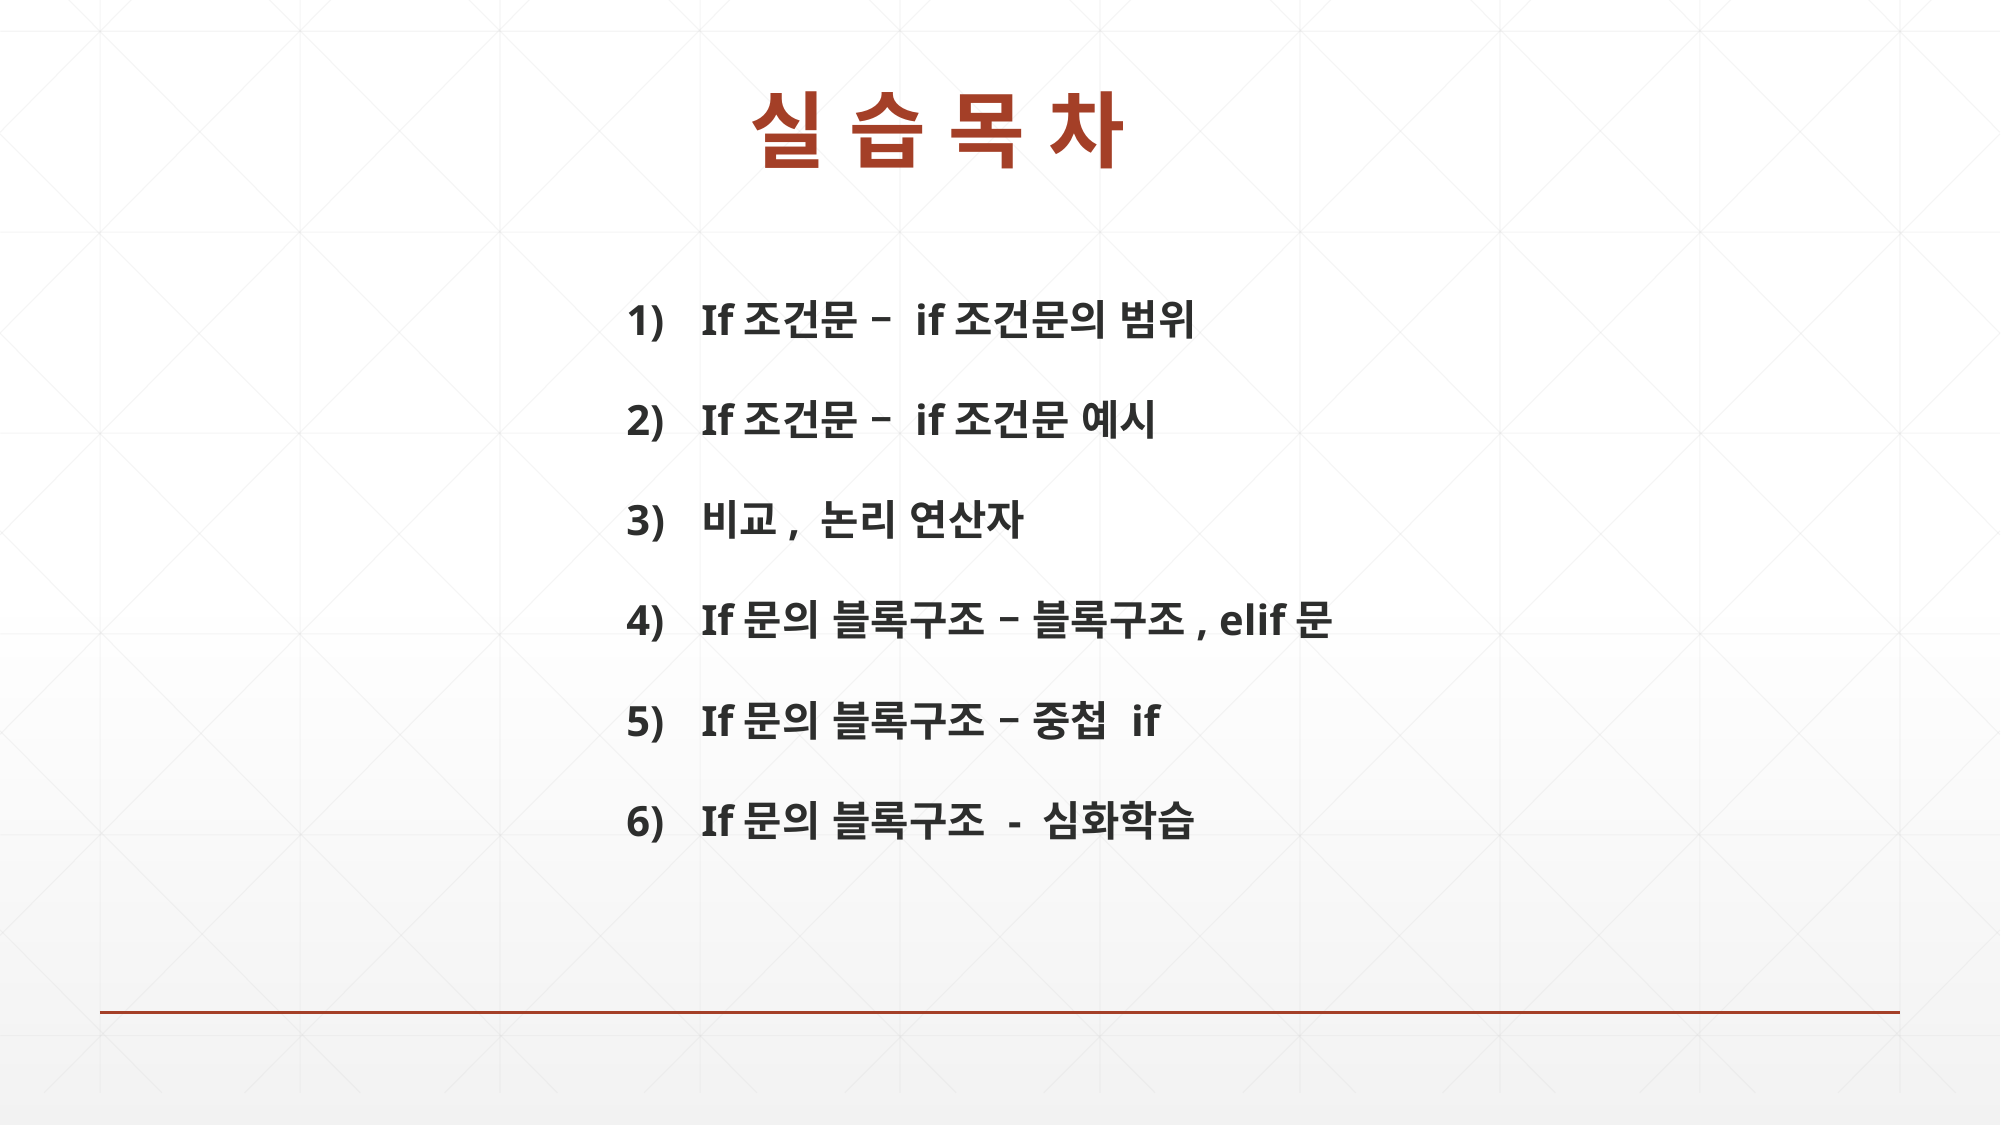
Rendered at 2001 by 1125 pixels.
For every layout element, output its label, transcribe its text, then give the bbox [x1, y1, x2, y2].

text_box If조건문 – if조건문의 범위 If조건문 – if조건문 예시 비교, 논리 연산자 If문의 블록구조 – 블록구조, elif문 If문의 블록구조 – 중첩 if If문의 블록구조 - 심화학습 [611, 286, 1881, 1125]
title 실 습 목 차 [149, 0, 1725, 188]
